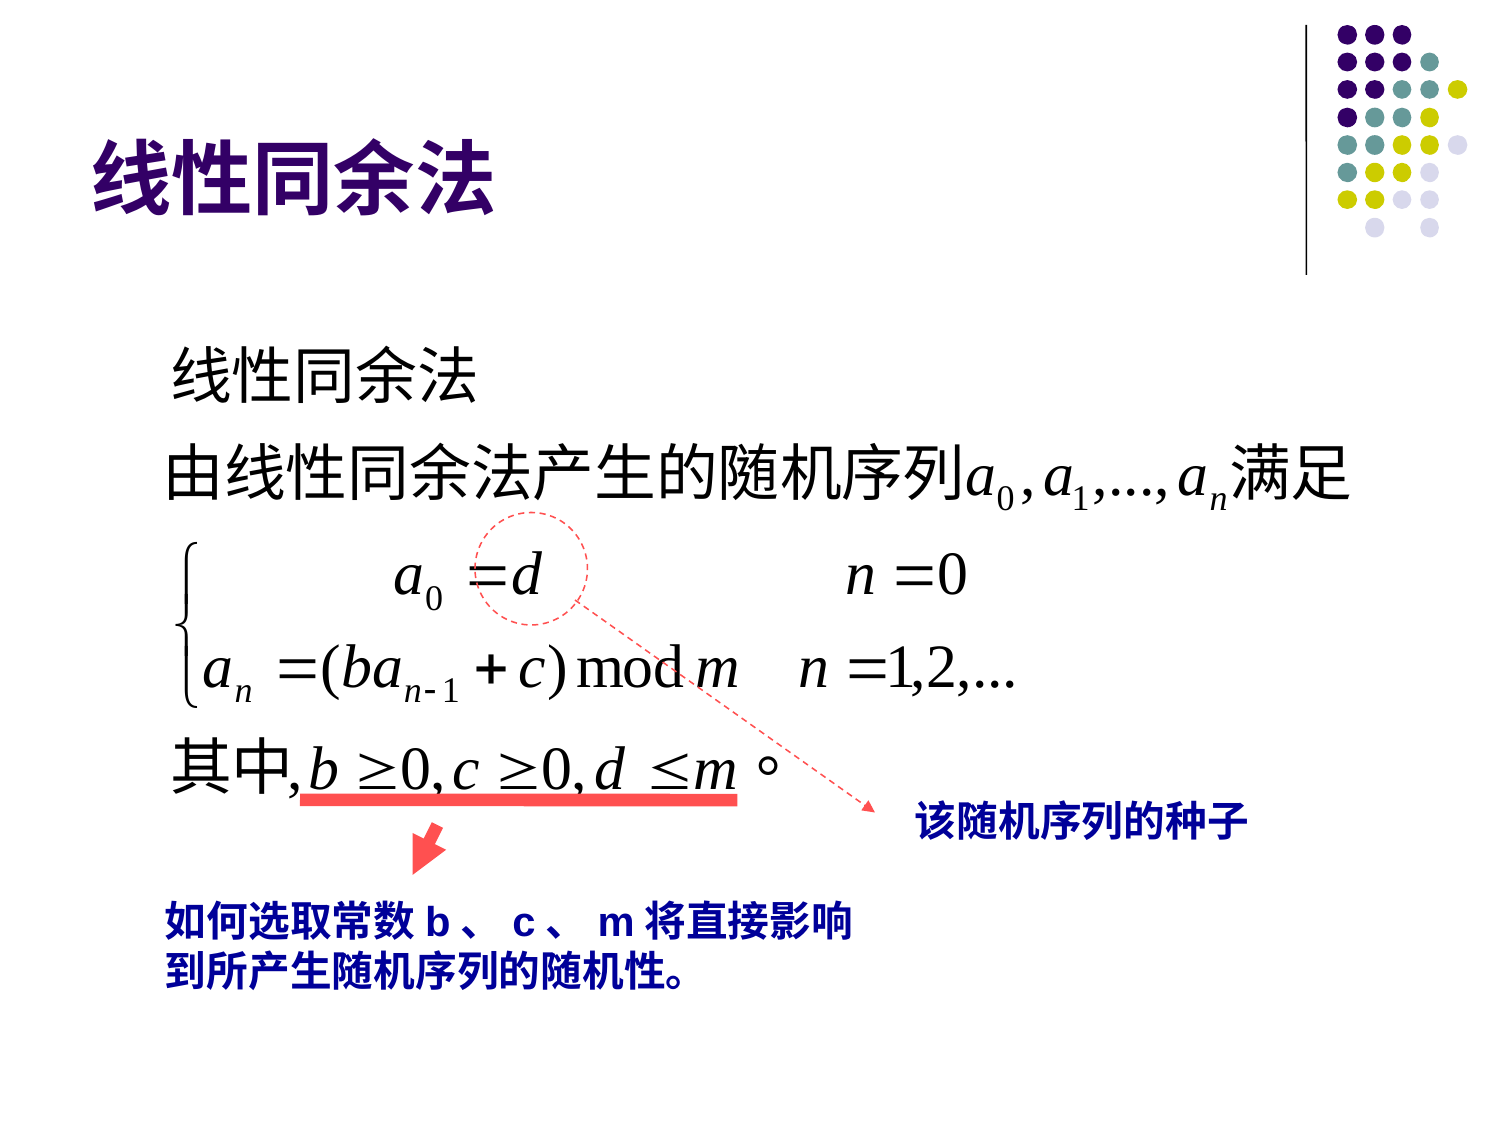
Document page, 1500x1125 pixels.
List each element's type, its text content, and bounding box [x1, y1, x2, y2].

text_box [149, 799, 901, 1003]
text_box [474, 512, 1338, 853]
title 线性同余法 [74, 19, 1313, 233]
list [162, 337, 1363, 812]
